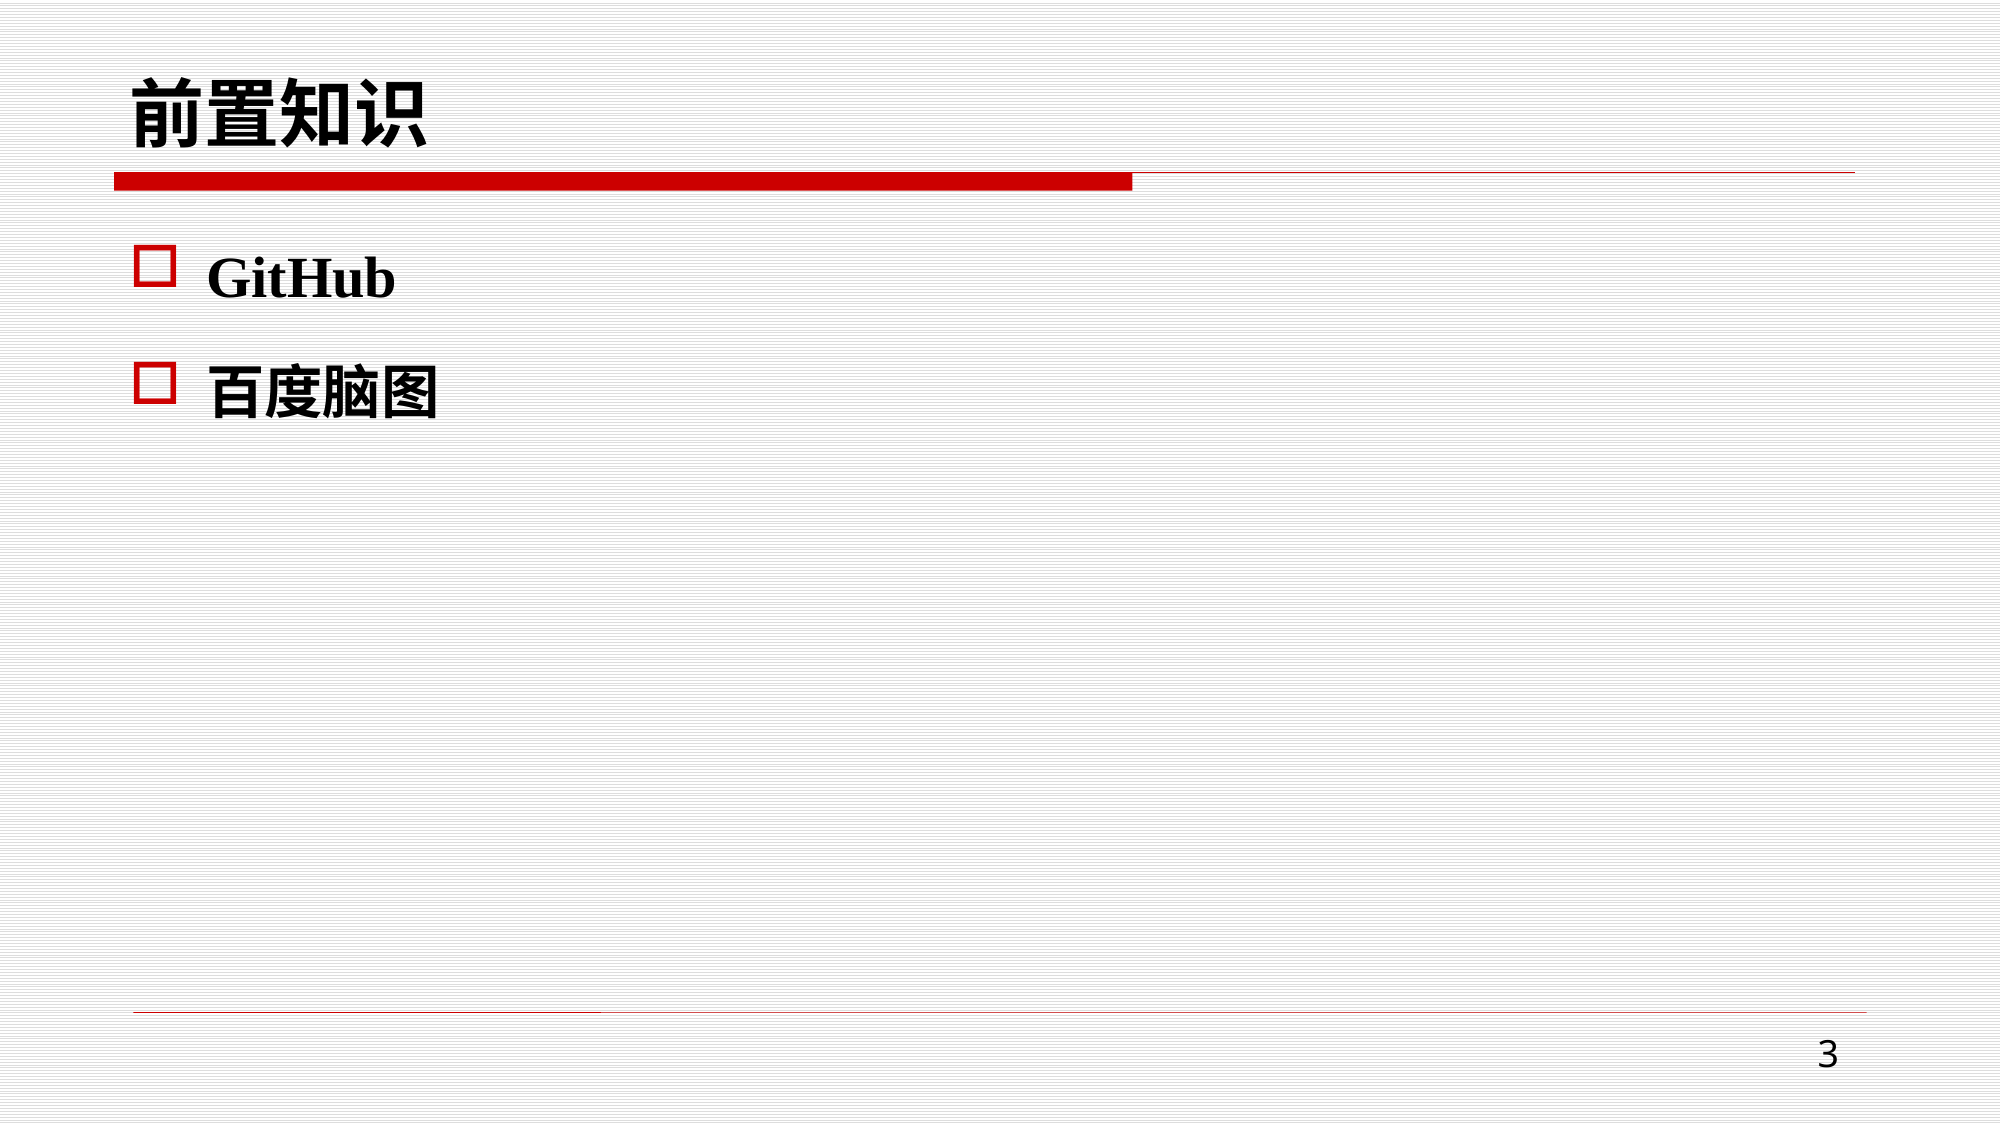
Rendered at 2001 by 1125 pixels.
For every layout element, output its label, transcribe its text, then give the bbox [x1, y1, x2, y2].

text_box [1769, 1022, 1854, 1097]
list GitHub 百度脑图 [114, 196, 1865, 897]
title 前置知识 [114, 19, 1865, 164]
